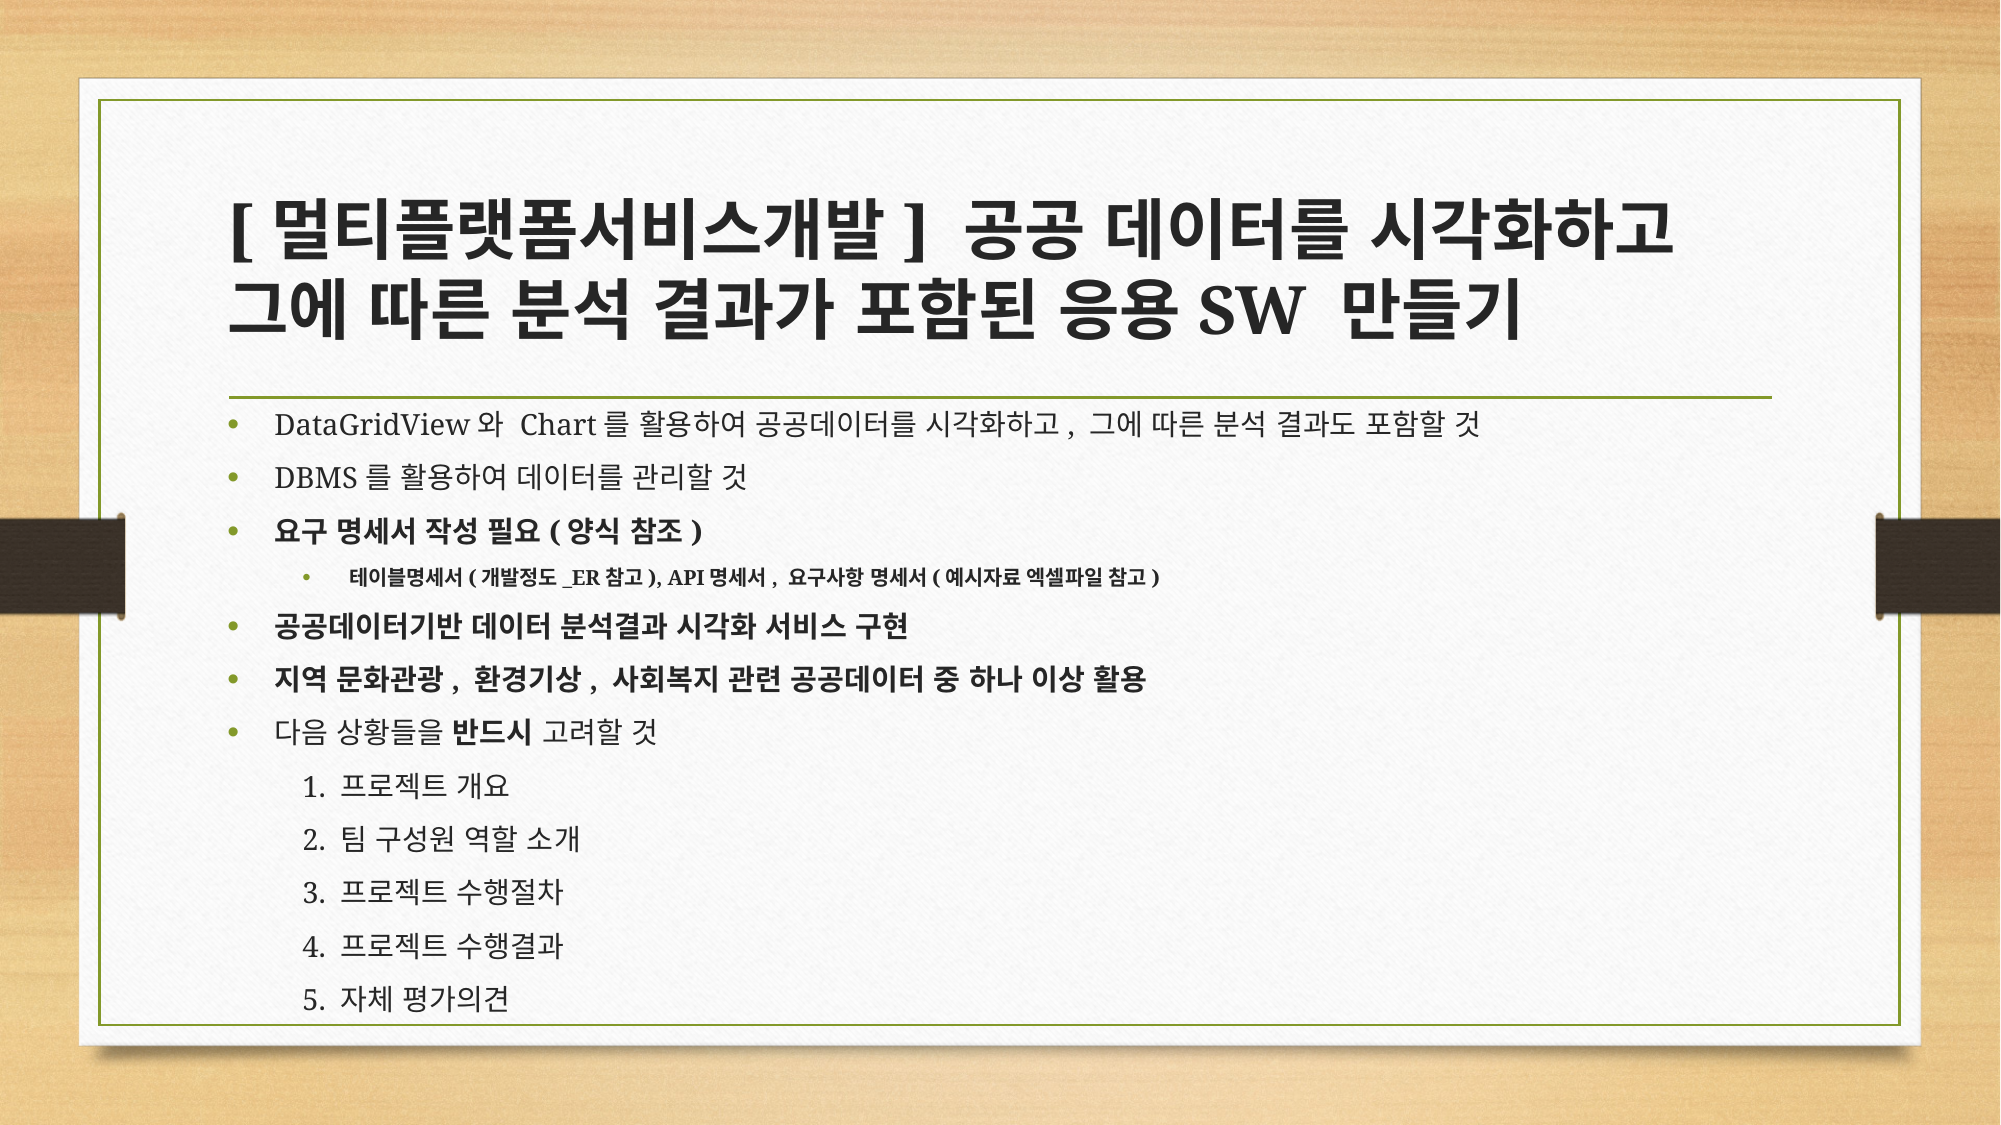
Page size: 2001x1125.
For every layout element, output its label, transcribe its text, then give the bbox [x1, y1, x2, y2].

list DataGridView와 Chart를 활용하여 공공데이터를 시각화하고, 그에 따른 분석 결과도 포함할 것 DBMS를 활용하여 데이터를 관리할 것 요구 명세서 작성 필요(양식 참조) 테이블명세서(개발정도_ER참고), API명세서, 요구사항 명세서(예시자료 엑셀파일 참고) 공공데이터기반 데이터 분석결과 시각화 서비스 구현 지역 문화관광, 환경기상, 사회복지 관련 공공데이터 중 하나 이상 활용 다음 상황들을 반드시 고려할 것 1. 프로젝트 개요 2. 팀 구성원 역할 소개 3. 프로젝트 수행절차 4. 프로젝트 수행결과 5. 자체 평가의견 [212, 398, 1788, 1022]
picture [0, 0, 2001, 1125]
title [멀티플랫폼서비스개발] 공공 데이터를 시각화하고 그에 따른 분석 결과가 포함된 응용SW 만들기 [212, 161, 1788, 375]
